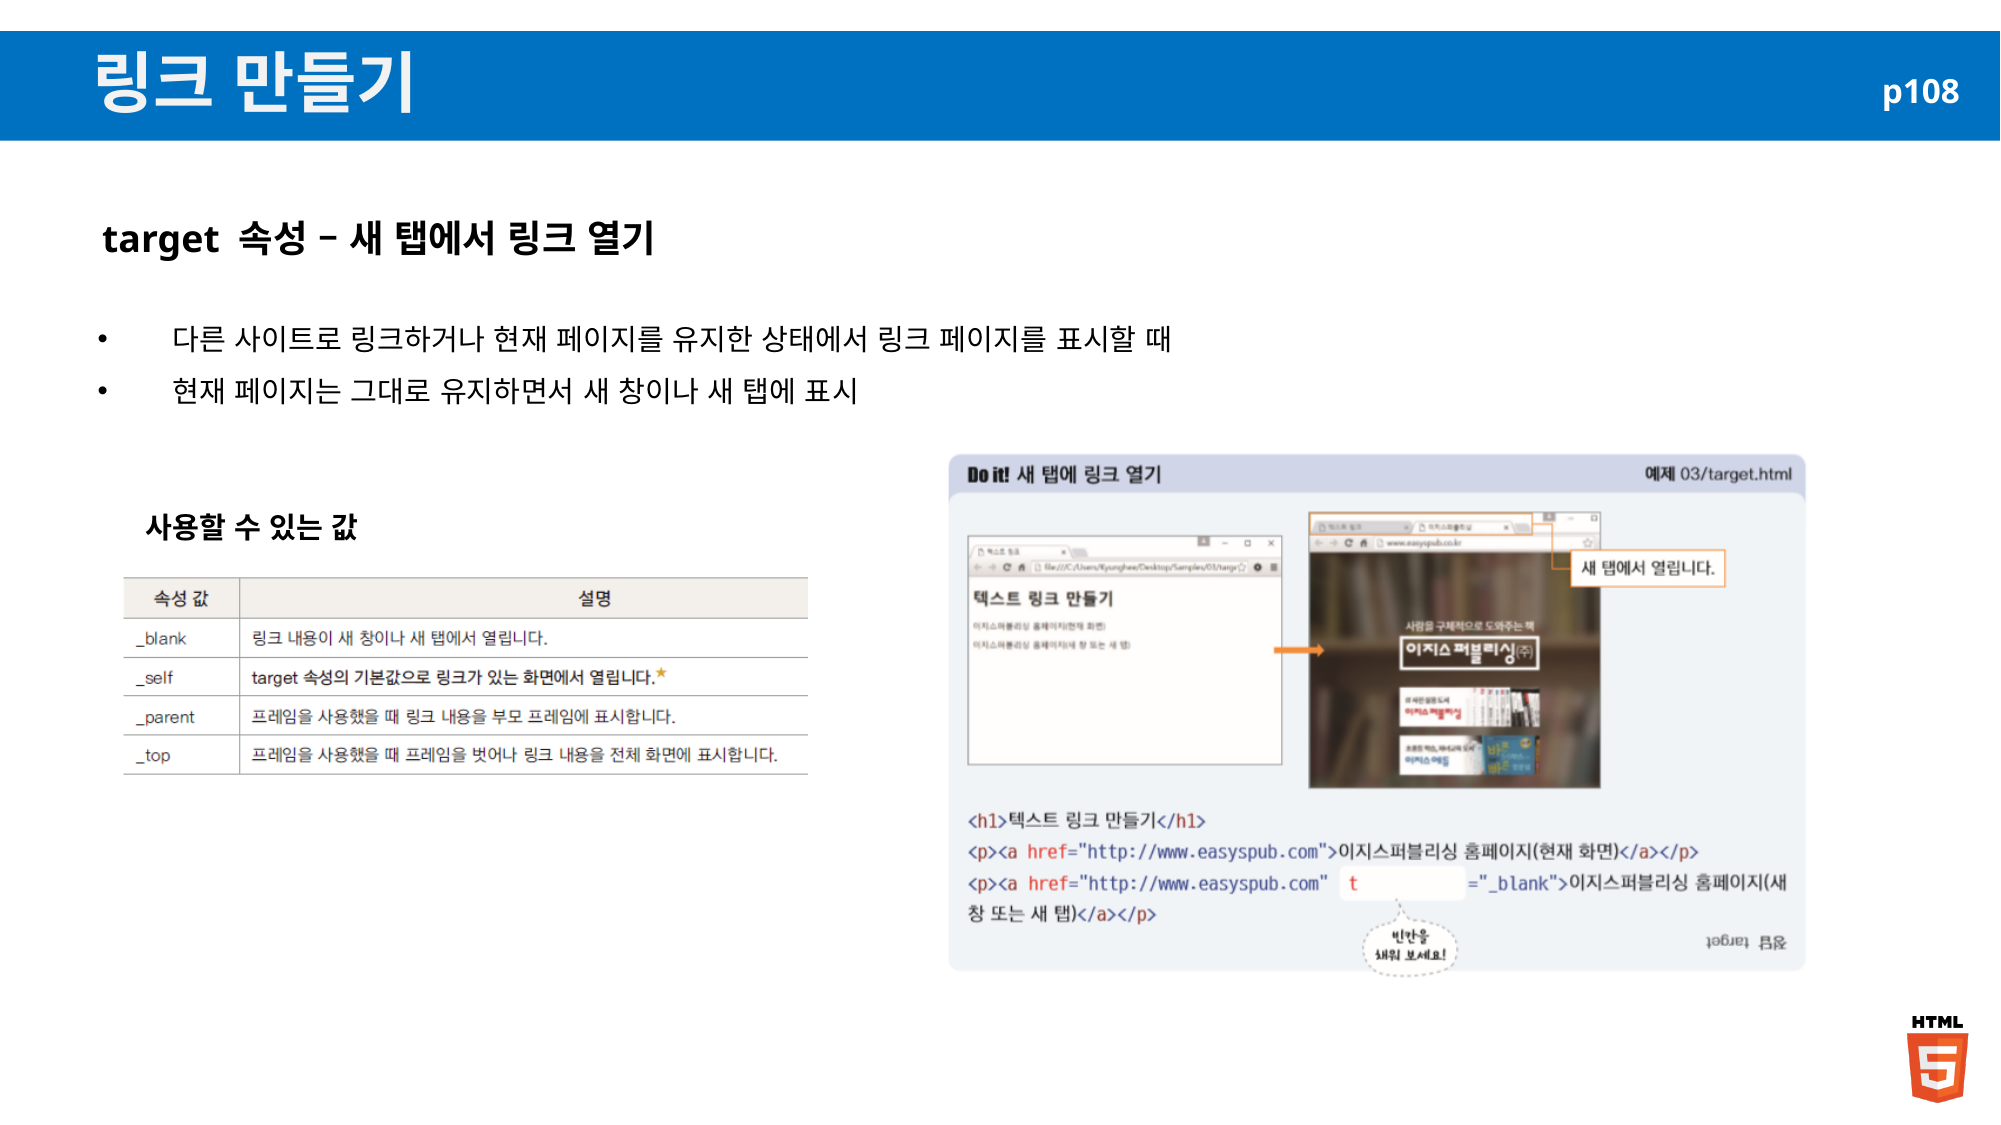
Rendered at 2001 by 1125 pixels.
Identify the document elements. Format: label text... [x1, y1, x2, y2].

text_box 다른 사이트로 링크하거나 현재 페이지를 유지한 상태에서 링크 페이지를 표시할 때 현재 페이지는 그대로 유지하면서 새 창이나 새 탭에 표시 [82, 295, 1438, 416]
title 링크 만들기 [77, 31, 1569, 141]
text_box p108 [1867, 63, 1975, 118]
text_box 사용할 수 있는 값 [130, 484, 374, 552]
picture [118, 565, 808, 786]
text_box target 속성 – 새 탭에서 링크 열기 [87, 207, 868, 268]
picture [944, 450, 1810, 979]
picture [1894, 1016, 1981, 1103]
